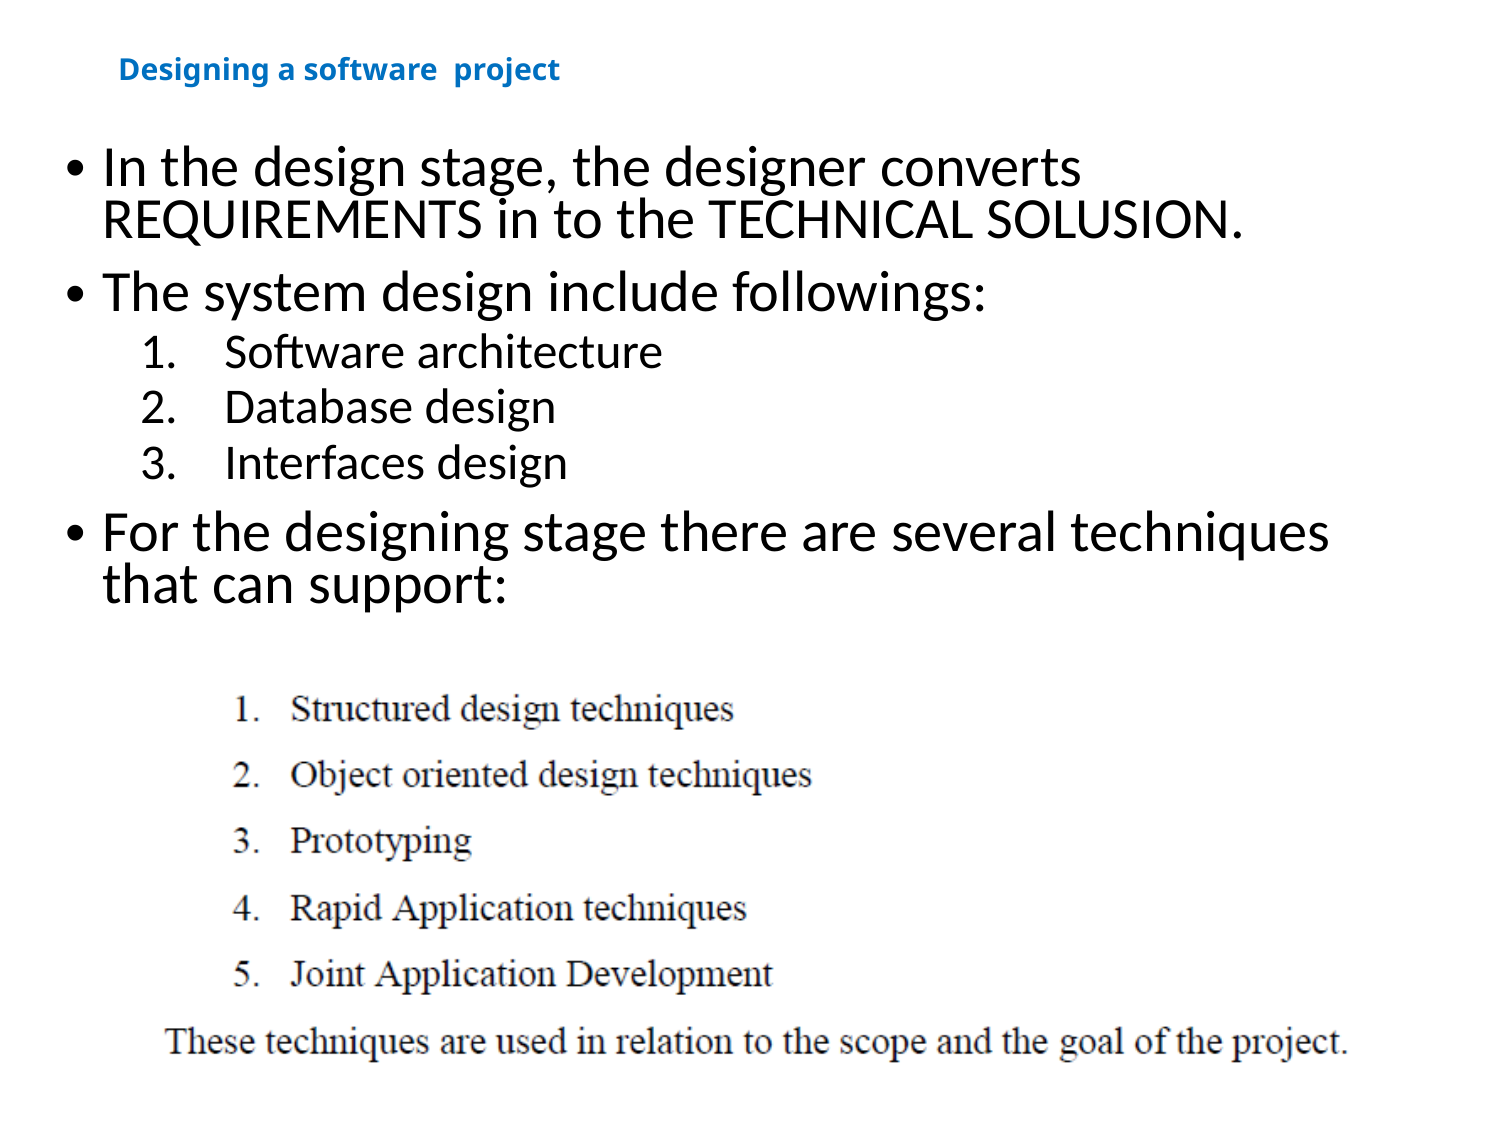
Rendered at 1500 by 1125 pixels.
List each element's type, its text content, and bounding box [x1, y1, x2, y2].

title Designing a software project [103, 43, 1397, 96]
picture [86, 659, 1377, 1098]
list In the design stage, the designer converts REQUIREMENTS in to the TECHNICAL SOLUSION. The system design include followings: Software architecture Database design Interfaces design For the designing stage there are several techniques that can support: [50, 136, 1450, 671]
